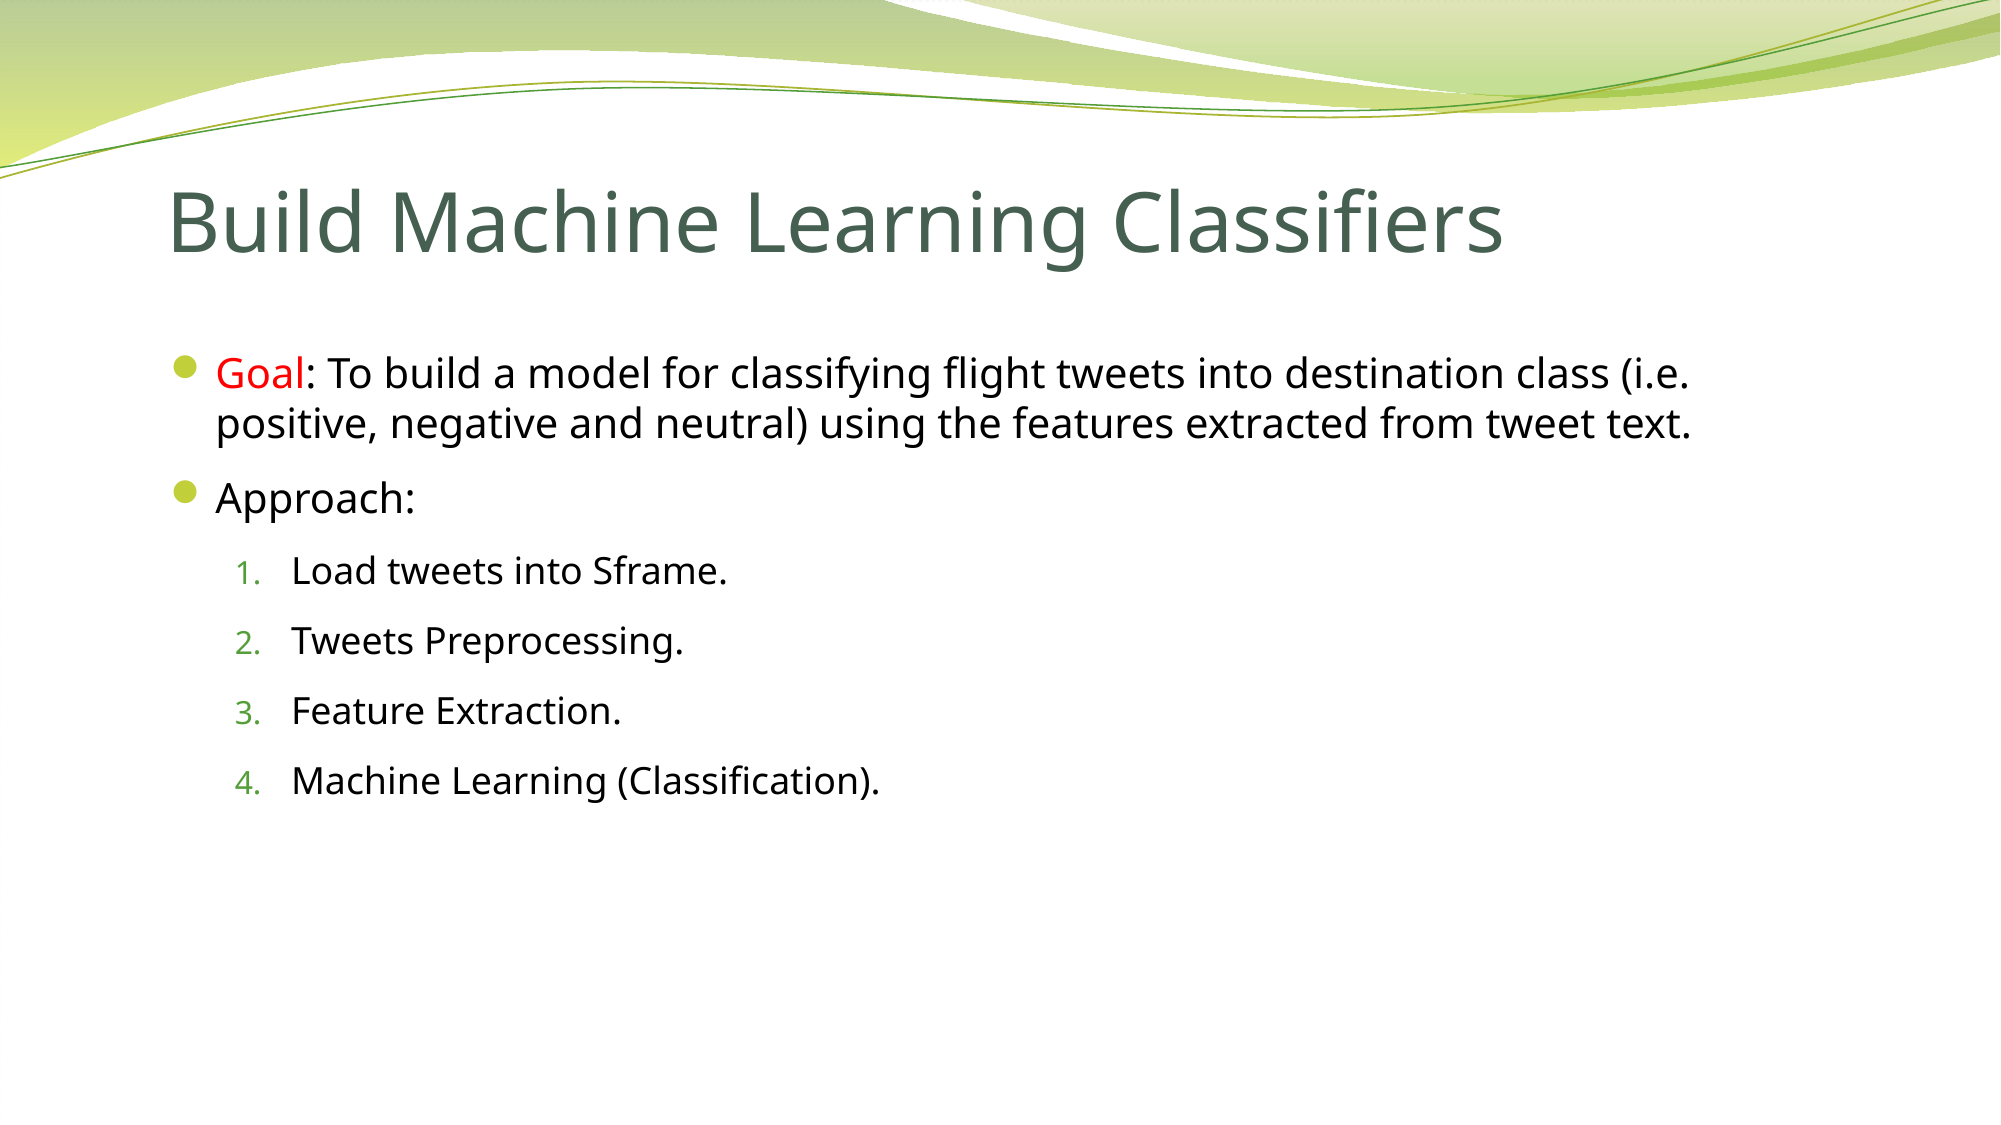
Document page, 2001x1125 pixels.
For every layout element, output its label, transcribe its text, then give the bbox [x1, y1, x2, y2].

list Goal: To build a model for classifying flight tweets into destination class (i.e. positive, negative and neutral) using the features extracted from tweet text. Approach: Load tweets into Sframe. Tweets Preprocessing. Feature Extraction. Machine Learning (Classification). [155, 339, 1830, 1034]
title Build Machine Learning Classifiers [166, 81, 1967, 270]
